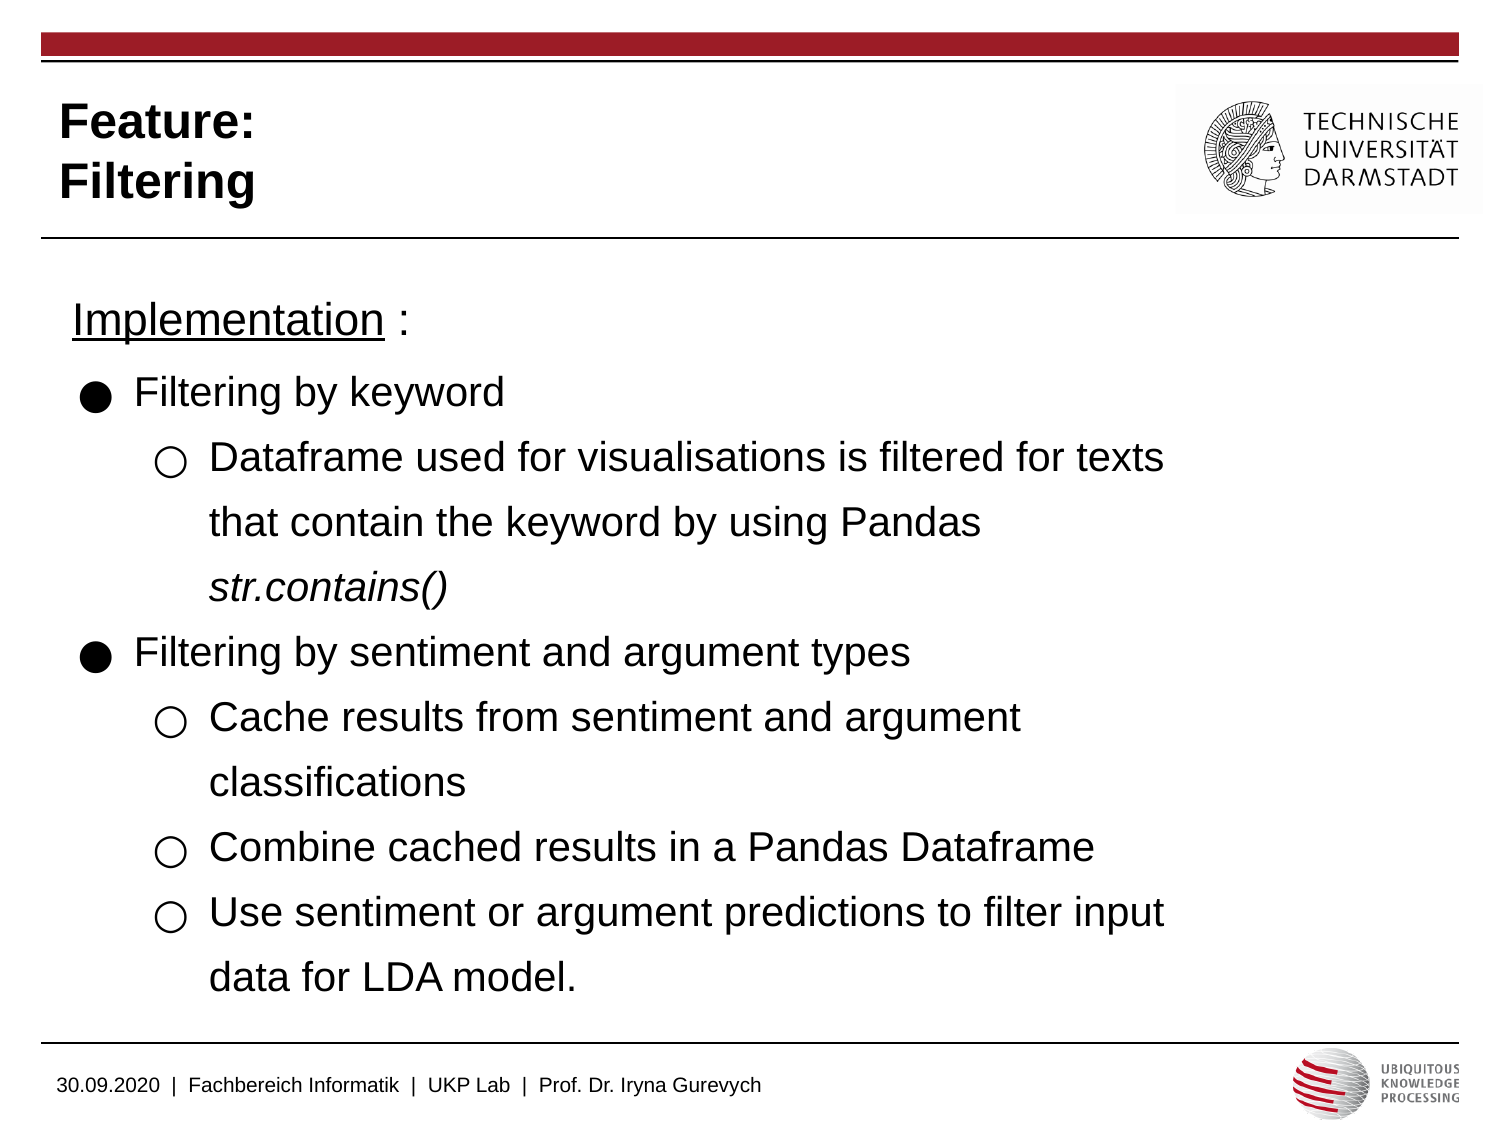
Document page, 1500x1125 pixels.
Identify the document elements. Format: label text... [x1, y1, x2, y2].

picture [1175, 84, 1483, 214]
list Implementation : Filtering by keyword Dataframe used for visualisations is filtered for texts that contain the keyword by using Pandas str.contains() Filtering by sentiment and argument types Cache results from sentiment and argument classifications Combine cached results in a Pandas Dataframe Use sentiment or argument predictions to filter input data for LDA model. [59, 265, 1179, 1001]
title Feature: Filtering [58, 80, 1149, 218]
picture [1293, 1048, 1459, 1120]
